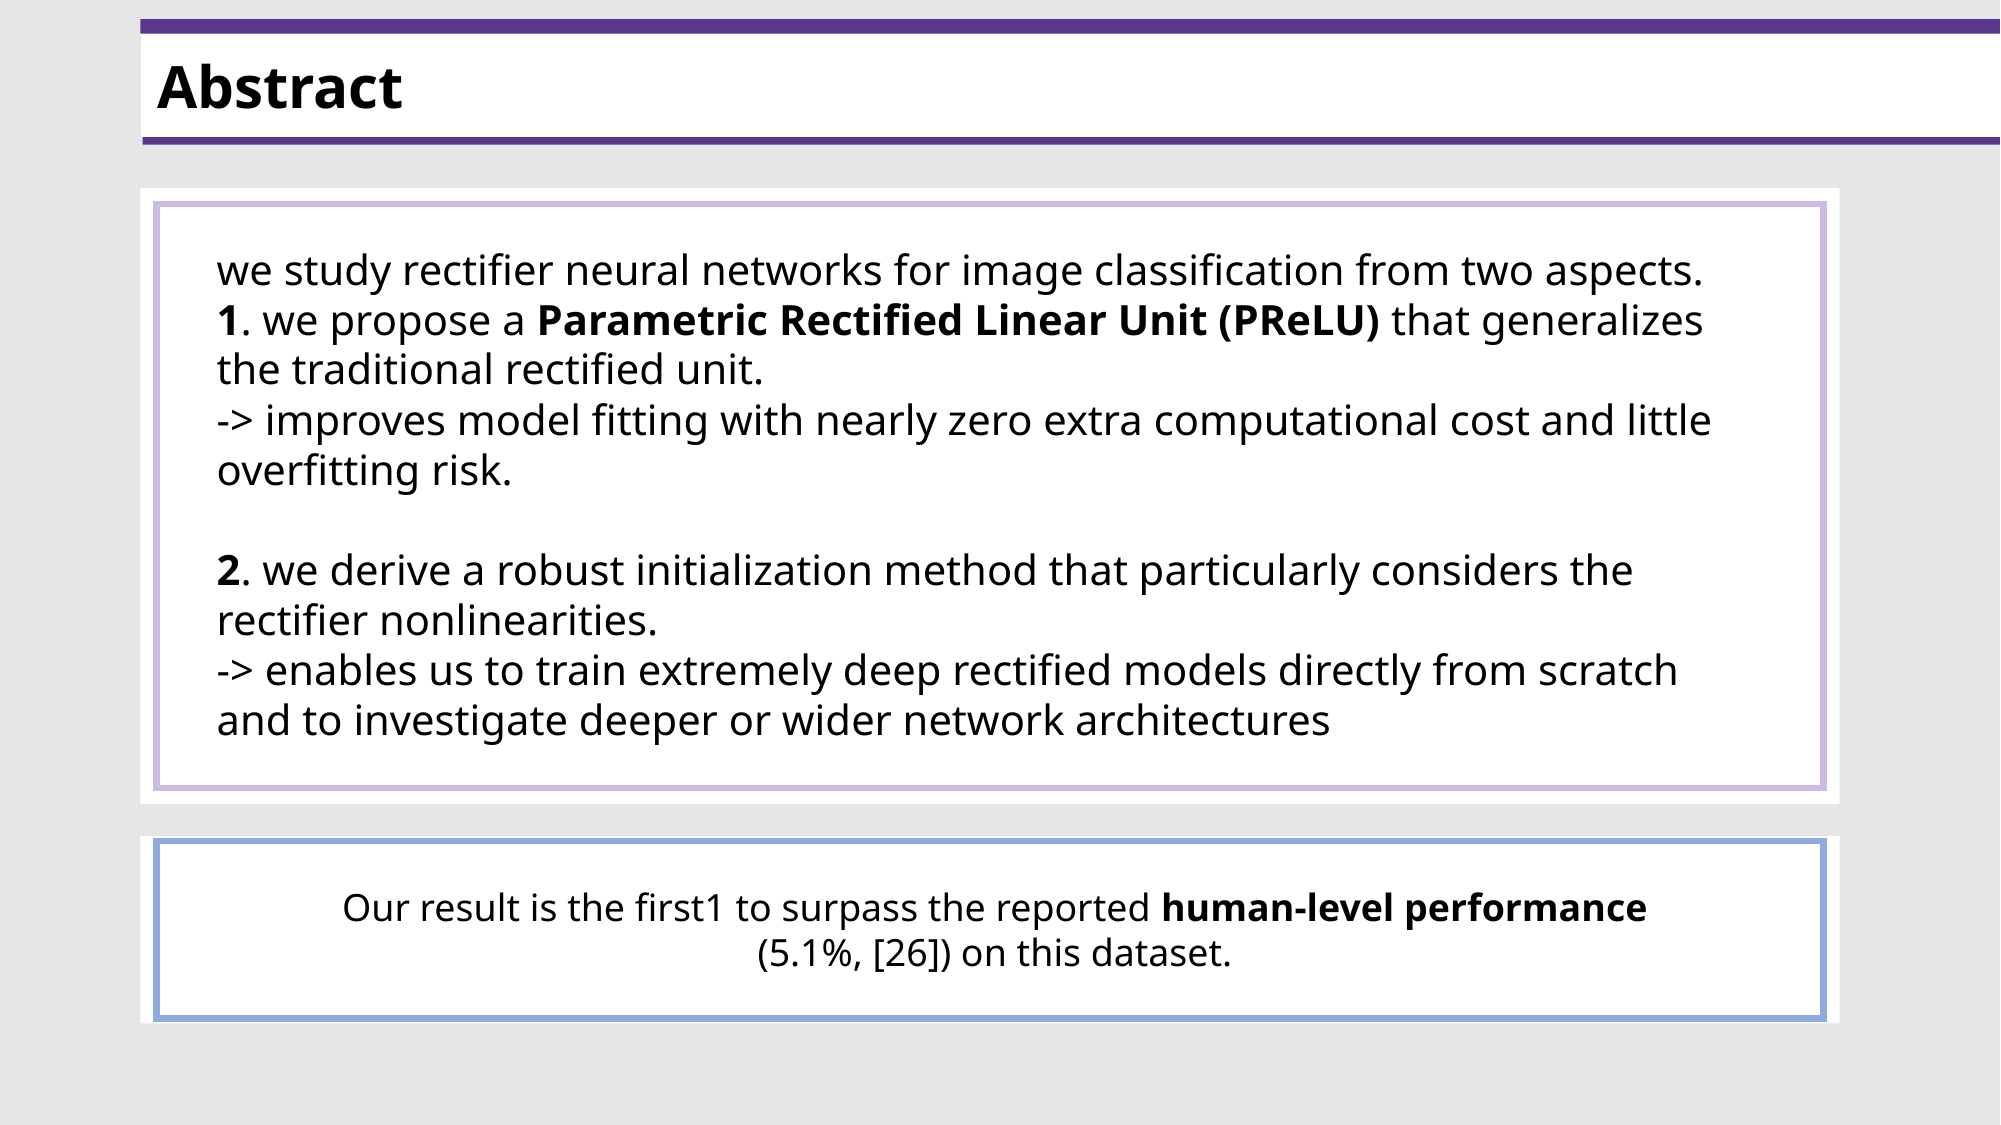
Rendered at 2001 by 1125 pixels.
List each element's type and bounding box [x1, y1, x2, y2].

text_box [140, 836, 1840, 1024]
text_box [140, 187, 1840, 805]
text_box [140, 19, 2000, 145]
